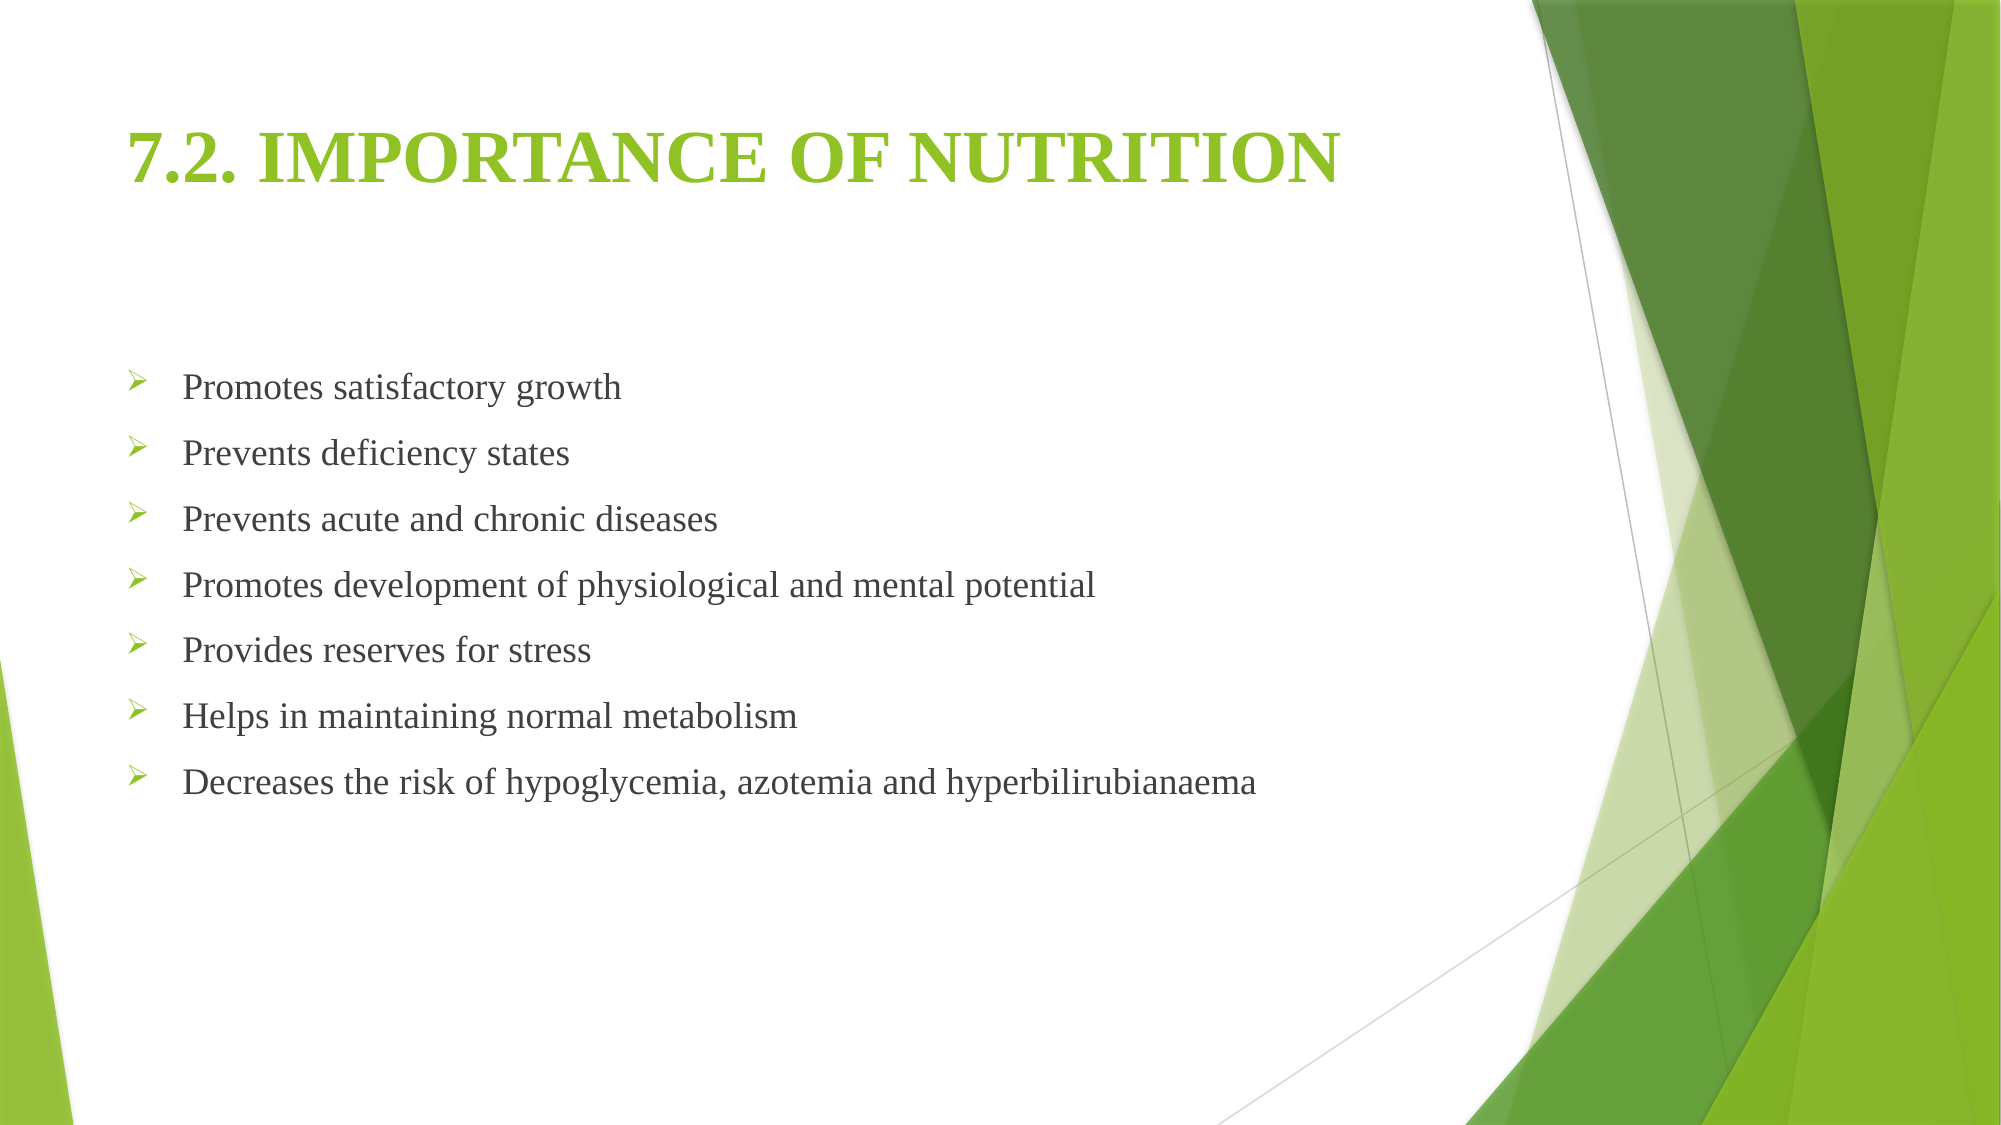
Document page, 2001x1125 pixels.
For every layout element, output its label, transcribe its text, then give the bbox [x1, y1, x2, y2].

list Promotes satisfactory growth Prevents deficiency states Prevents acute and chronic diseases Promotes development of physiological and mental potential Provides reserves for stress Helps in maintaining normal metabolism Decreases the risk of hypoglycemia, azotemia and hyperbilirubianaema [111, 354, 1522, 992]
title 7.2. IMPORTANCE OF NUTRITION [111, 99, 1522, 317]
